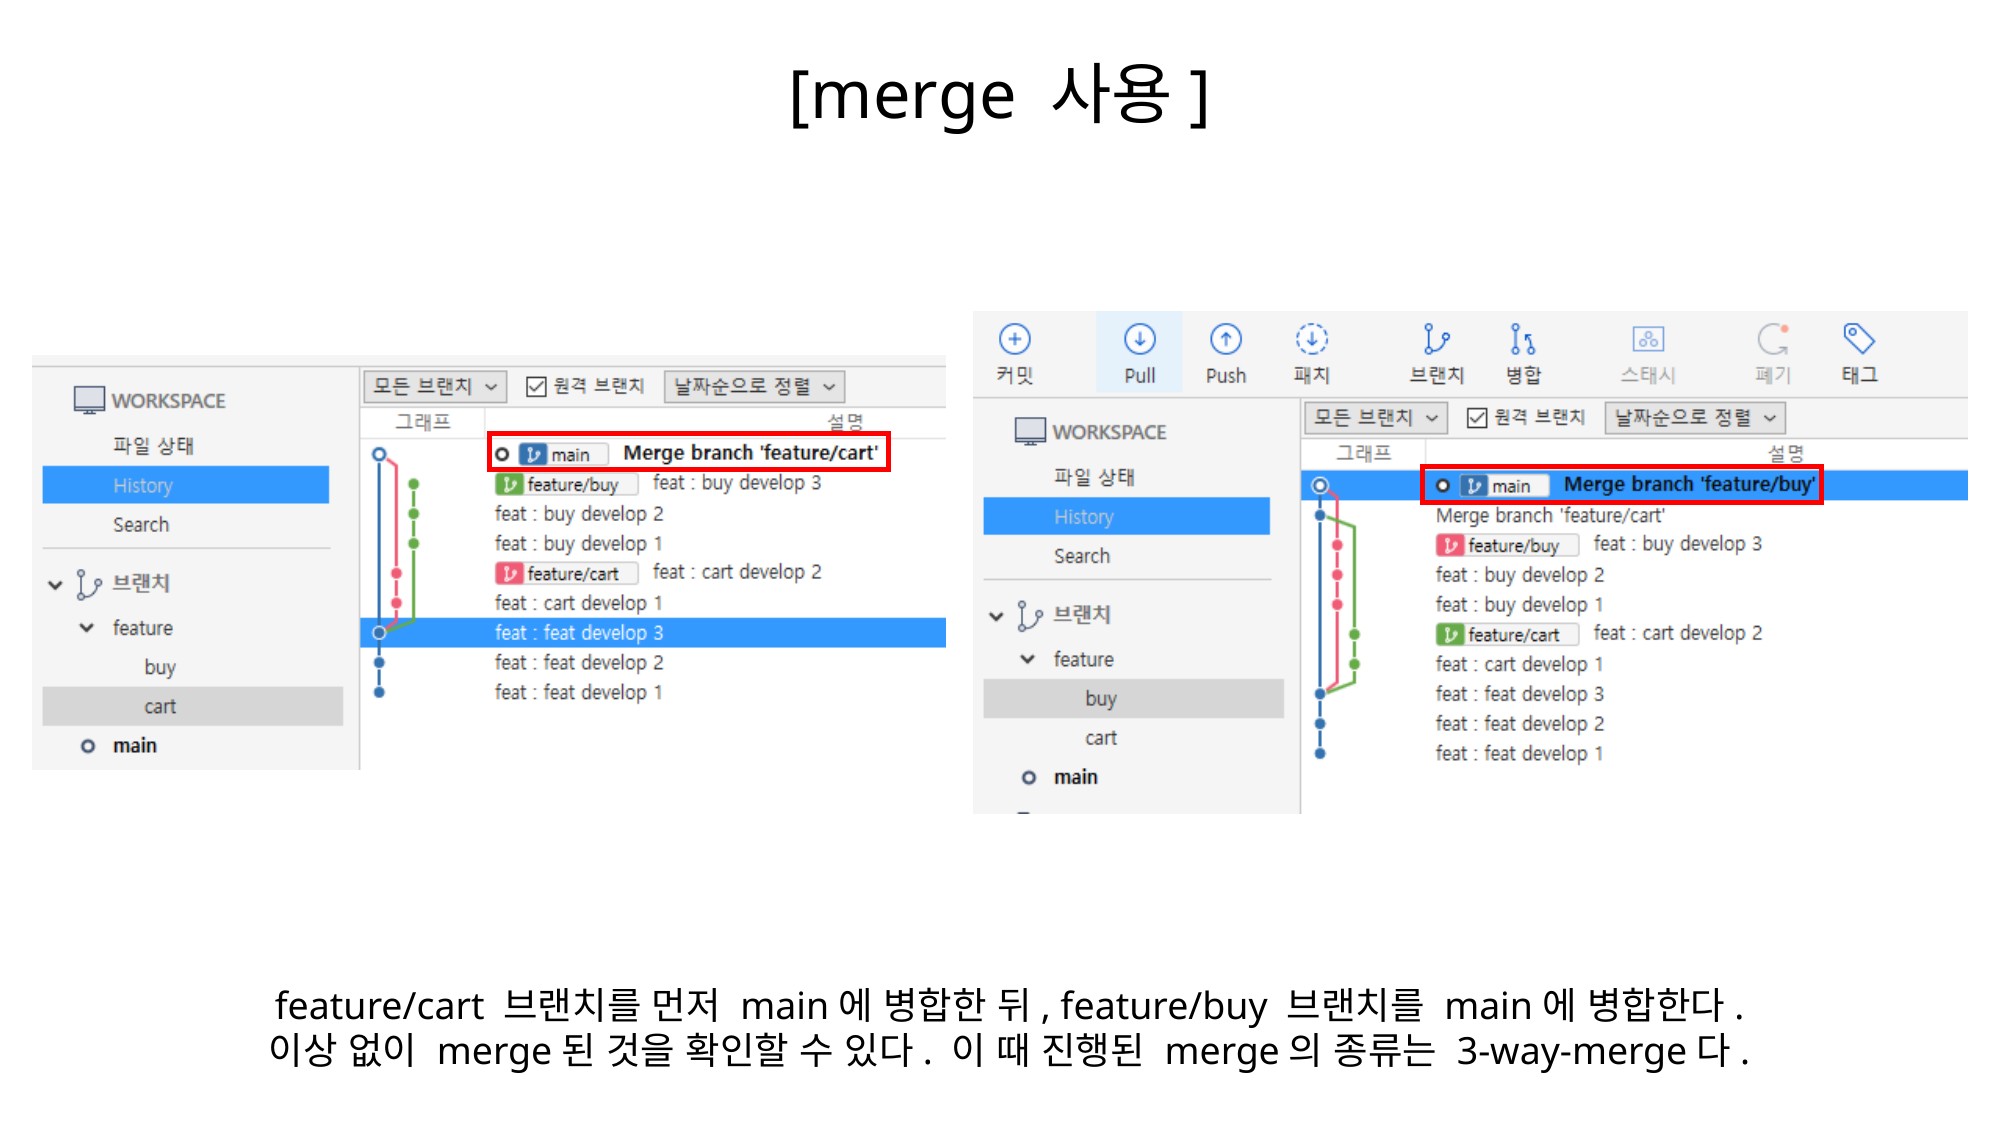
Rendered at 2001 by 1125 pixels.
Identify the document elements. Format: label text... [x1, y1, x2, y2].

text_box feature/cart 브랜치를 먼저 main에 병합한 뒤, feature/buy 브랜치를 main에 병합한다. 이상 없이 merge된 것을 확인할 수 있다. 이 때 진행된 merge의 종류는 3-way-merge다. [254, 974, 1765, 1080]
text_box [merge 사용] [774, 45, 1226, 140]
picture [973, 311, 1968, 814]
picture [32, 355, 946, 770]
